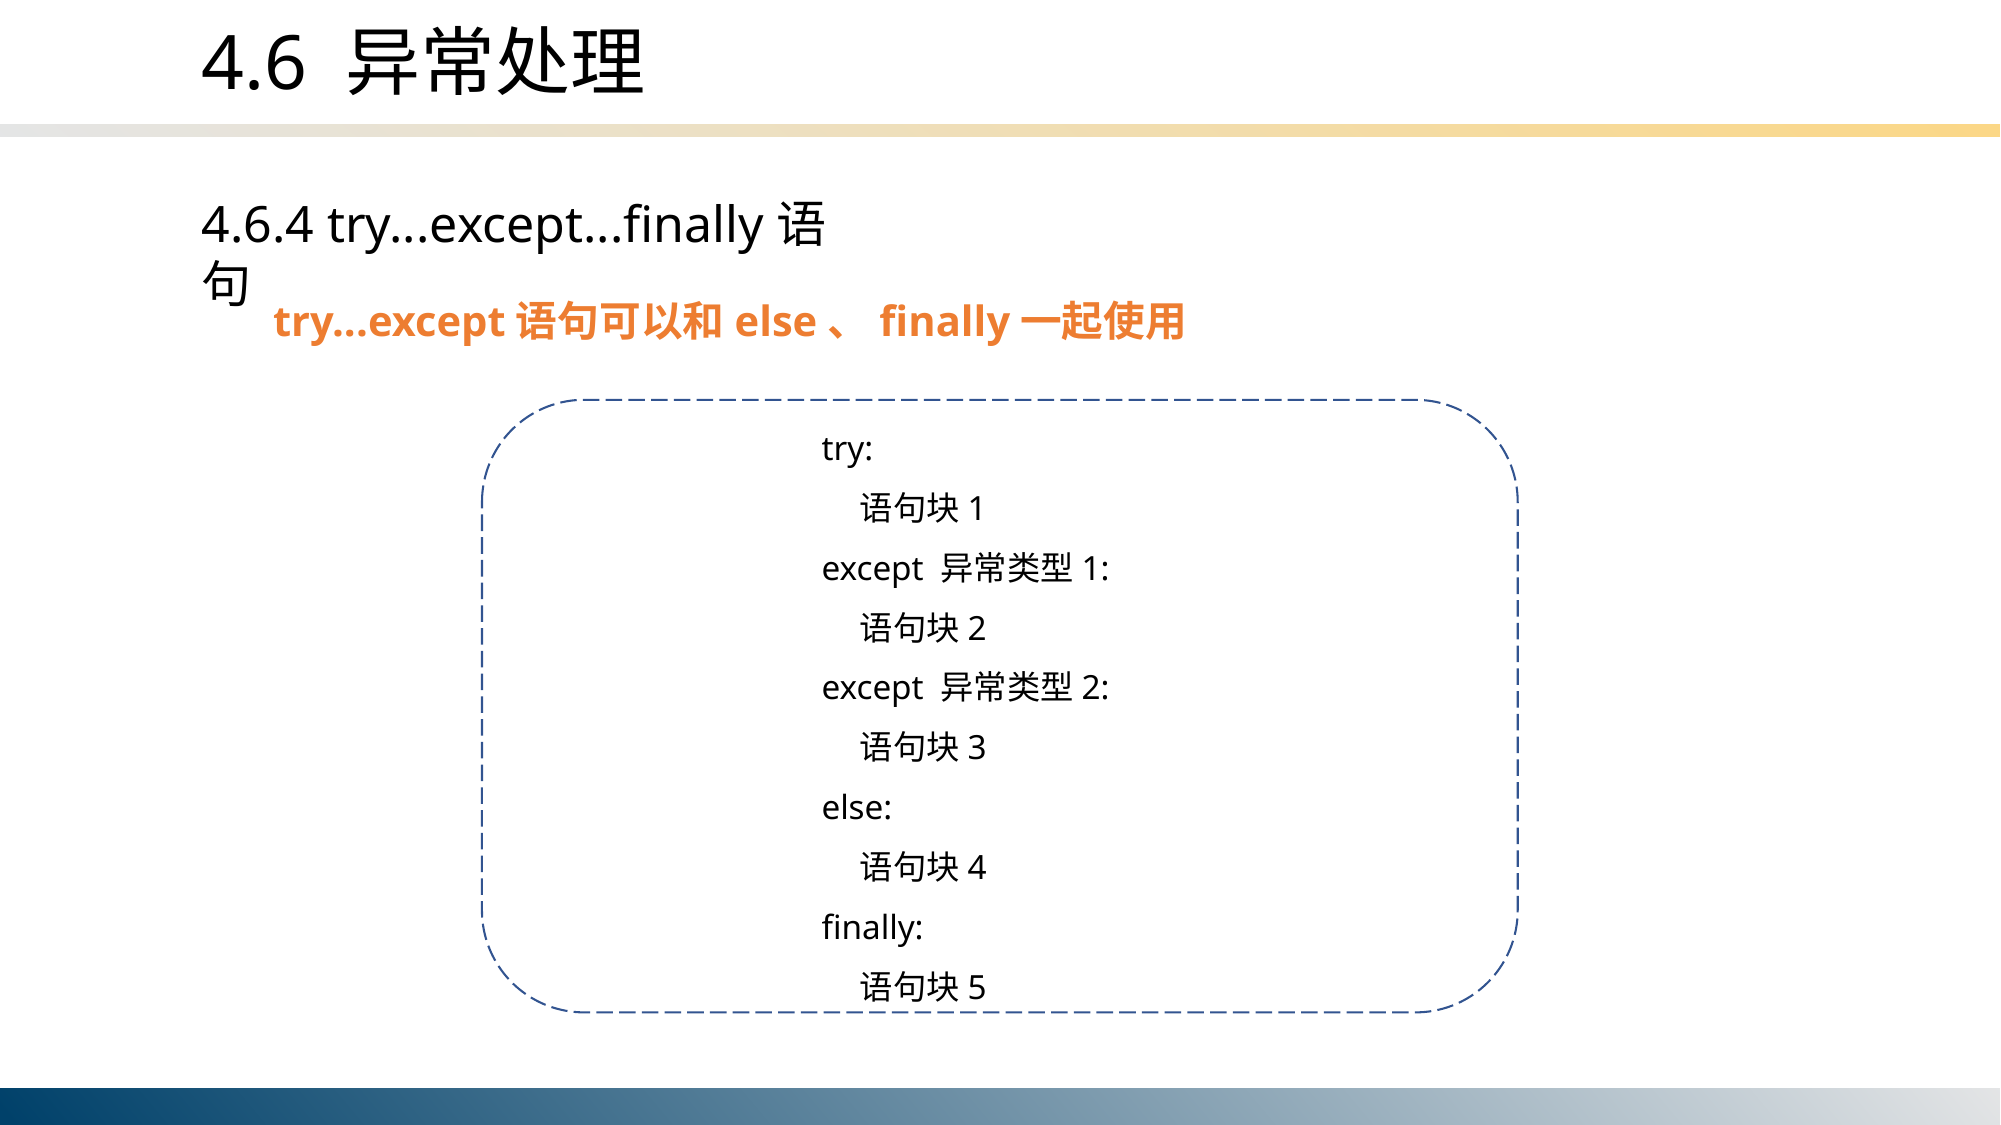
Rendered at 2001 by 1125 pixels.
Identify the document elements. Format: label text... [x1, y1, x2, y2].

text_box try: 语句块1 except 异常类型1: 语句块2 except 异常类型2: 语句块3 else: 语句块4 finally: 语句块5 [806, 399, 1403, 1014]
text_box try...except语句可以和else、finally一起使用 [258, 286, 1340, 352]
text_box [480, 398, 806, 1014]
text_box 4.6 异常处理 [186, 7, 1106, 113]
text_box [1401, 398, 1519, 1014]
text_box 4.6.4 try...except...finally语句 [186, 184, 848, 320]
